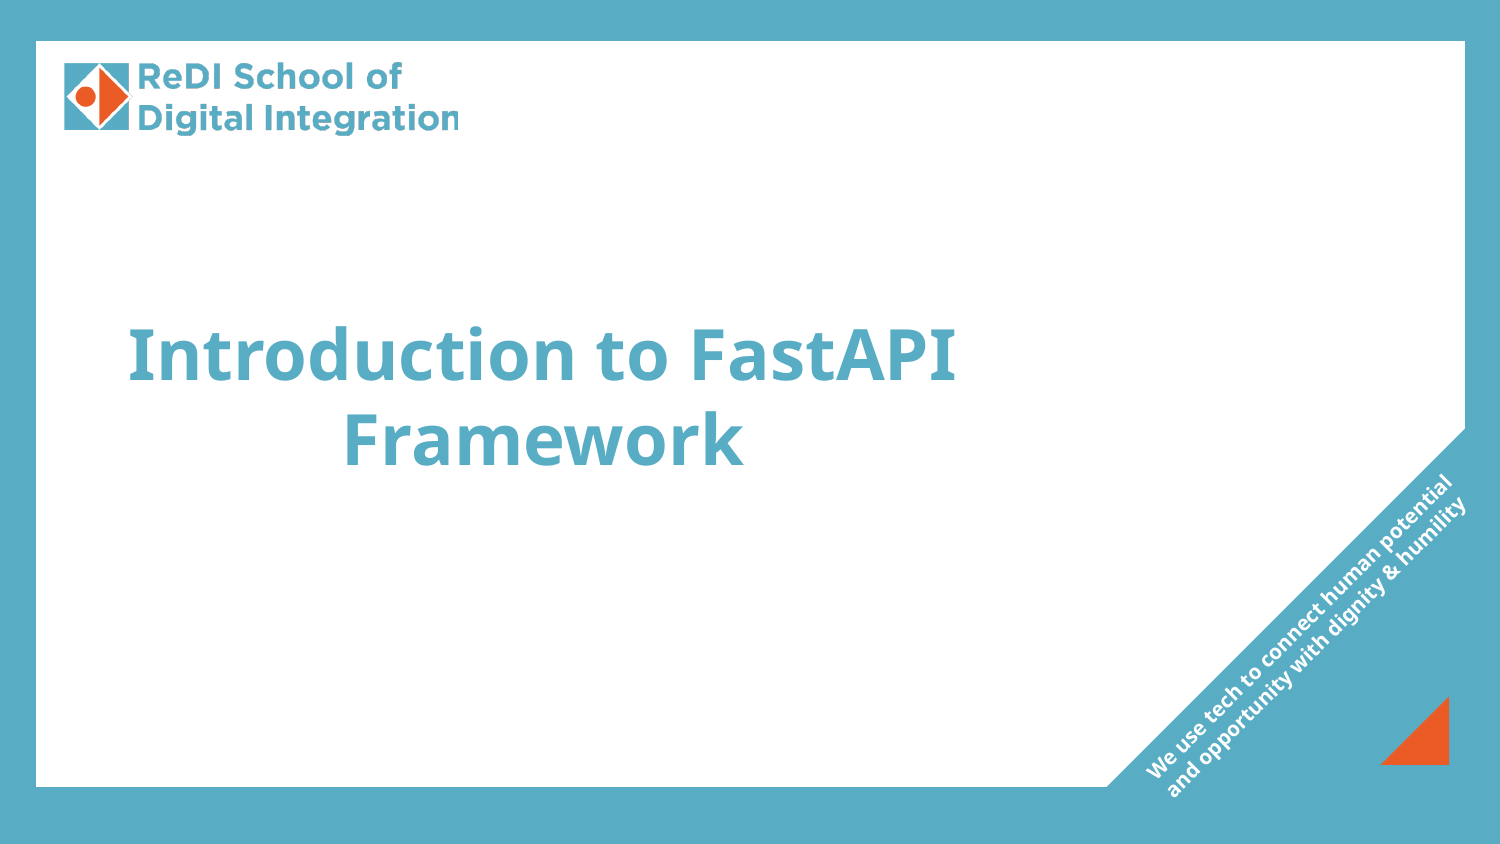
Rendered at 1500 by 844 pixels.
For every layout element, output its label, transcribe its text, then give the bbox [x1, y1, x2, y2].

title Introduction to FastAPI Framework [50, 202, 1036, 496]
picture [64, 62, 458, 136]
